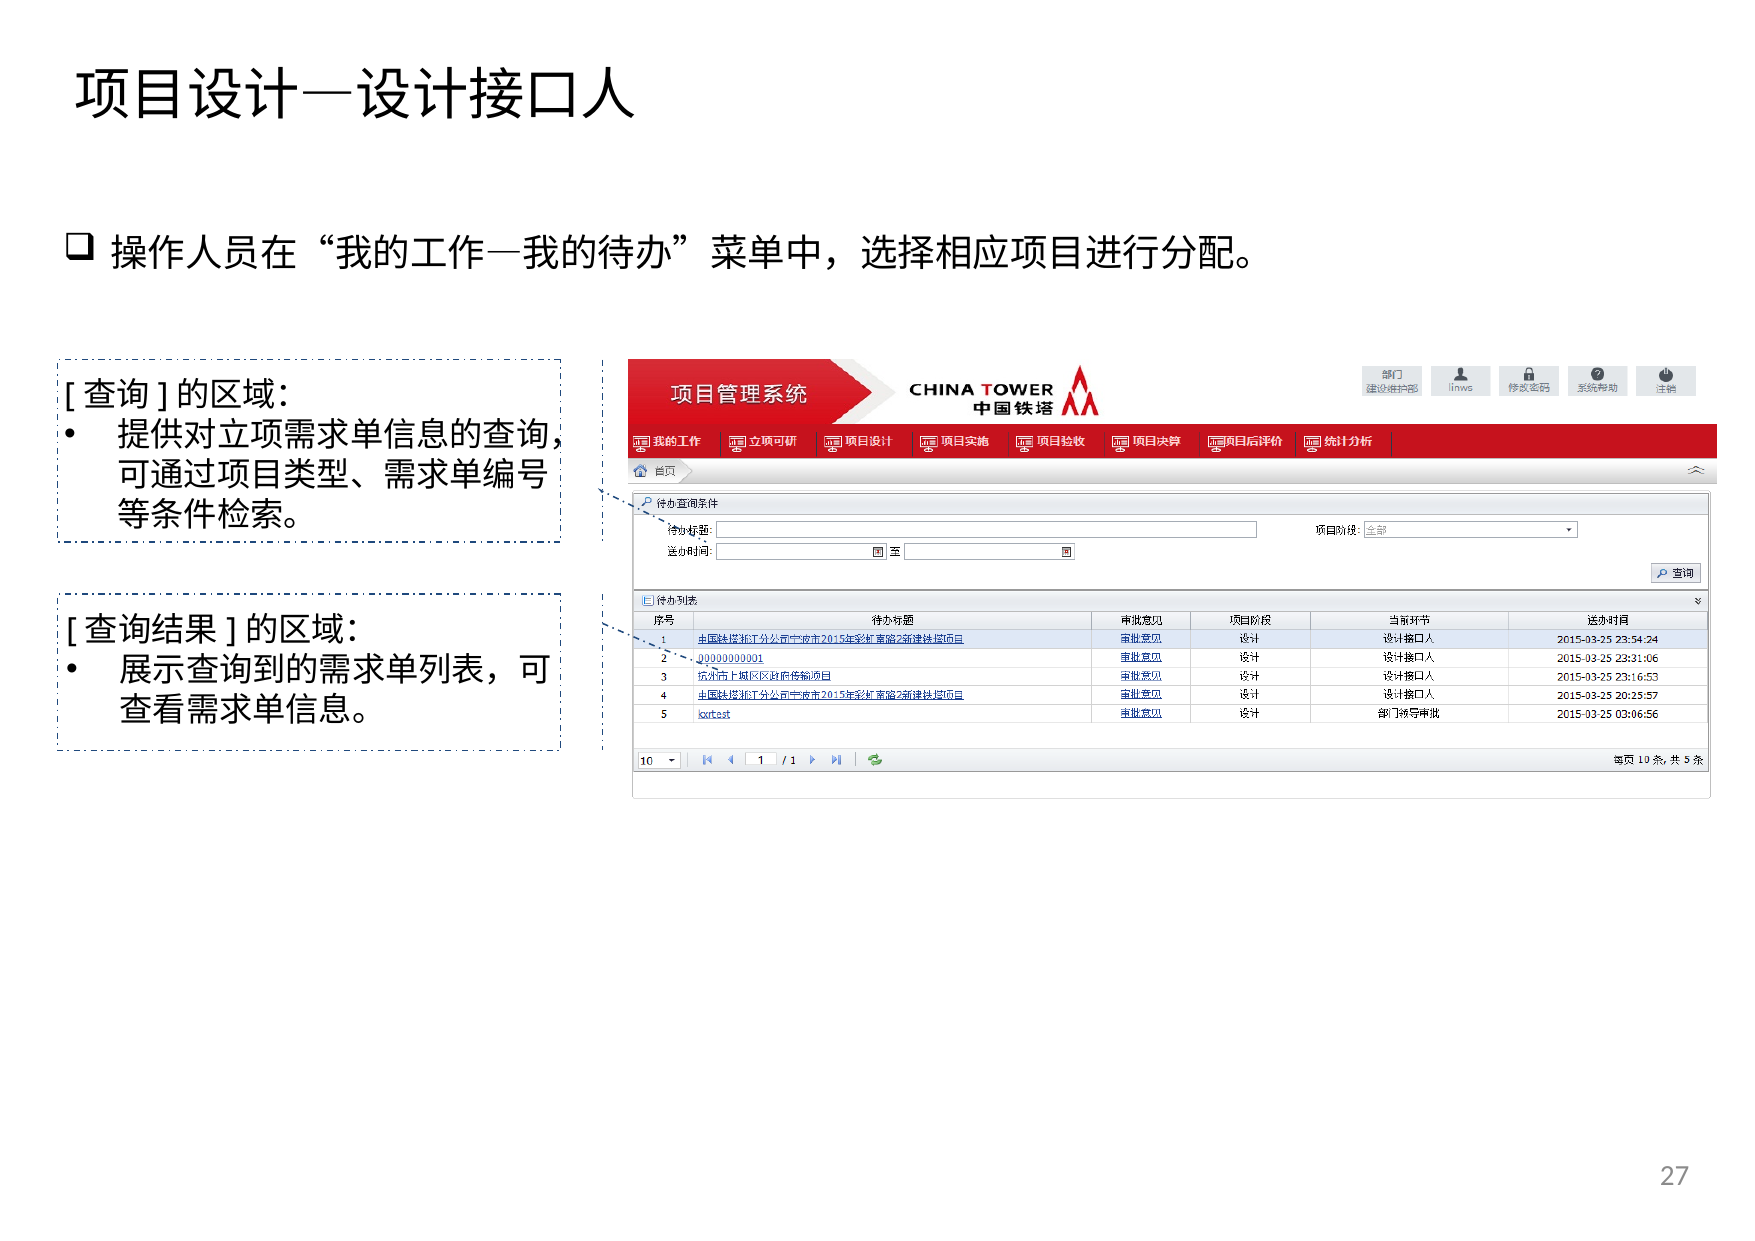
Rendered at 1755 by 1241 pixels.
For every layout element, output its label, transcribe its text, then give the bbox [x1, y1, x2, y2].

picture [628, 359, 1717, 803]
slide_number 27 [1626, 1141, 1707, 1207]
text_box 项目设计—设计接口人 [57, 49, 1494, 143]
text_box [查询]的区域： 提供对立项需求单信息的查询，可通过项目类型、需求单编号等条件检索。 [57, 359, 561, 543]
text_box 操作人员在“我的工作—我的待办”菜单中，选择相应项目进行分配。 [46, 220, 1693, 283]
text_box [查询结果]的区域： 展示查询到的需求单列表，可查看需求单信息。 [57, 594, 561, 751]
